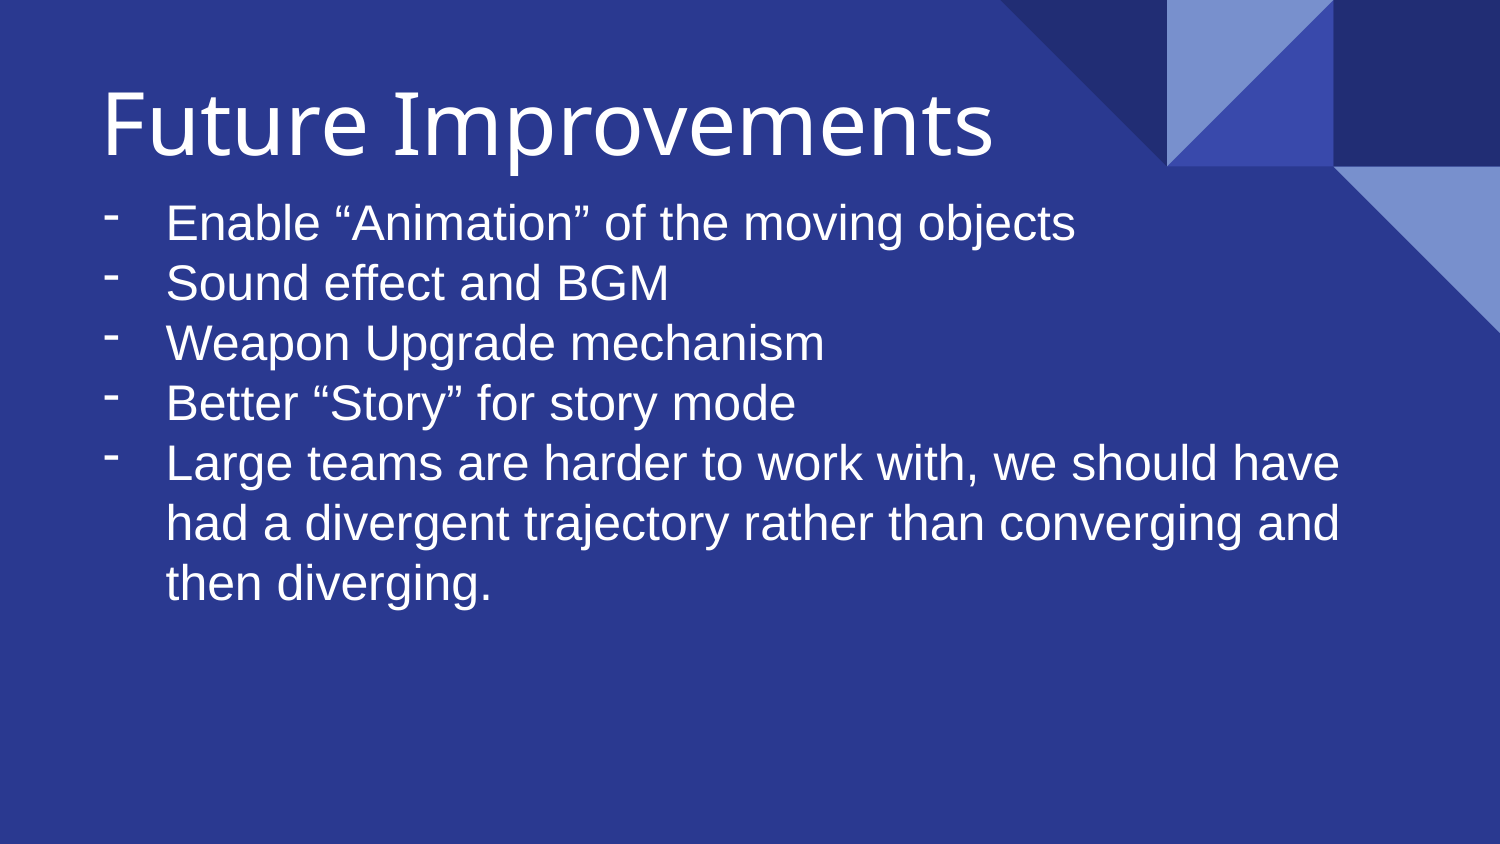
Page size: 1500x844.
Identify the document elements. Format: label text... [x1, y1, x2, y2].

title Future Improvements [85, 51, 1435, 189]
text_box Enable “Animation” of the moving objects Sound effect and BGM Weapon Upgrade mechanism Better “Story” for story mode Large teams are harder to work with, we should have had a divergent trajectory rather than converging and then diverging. [75, 175, 1425, 786]
